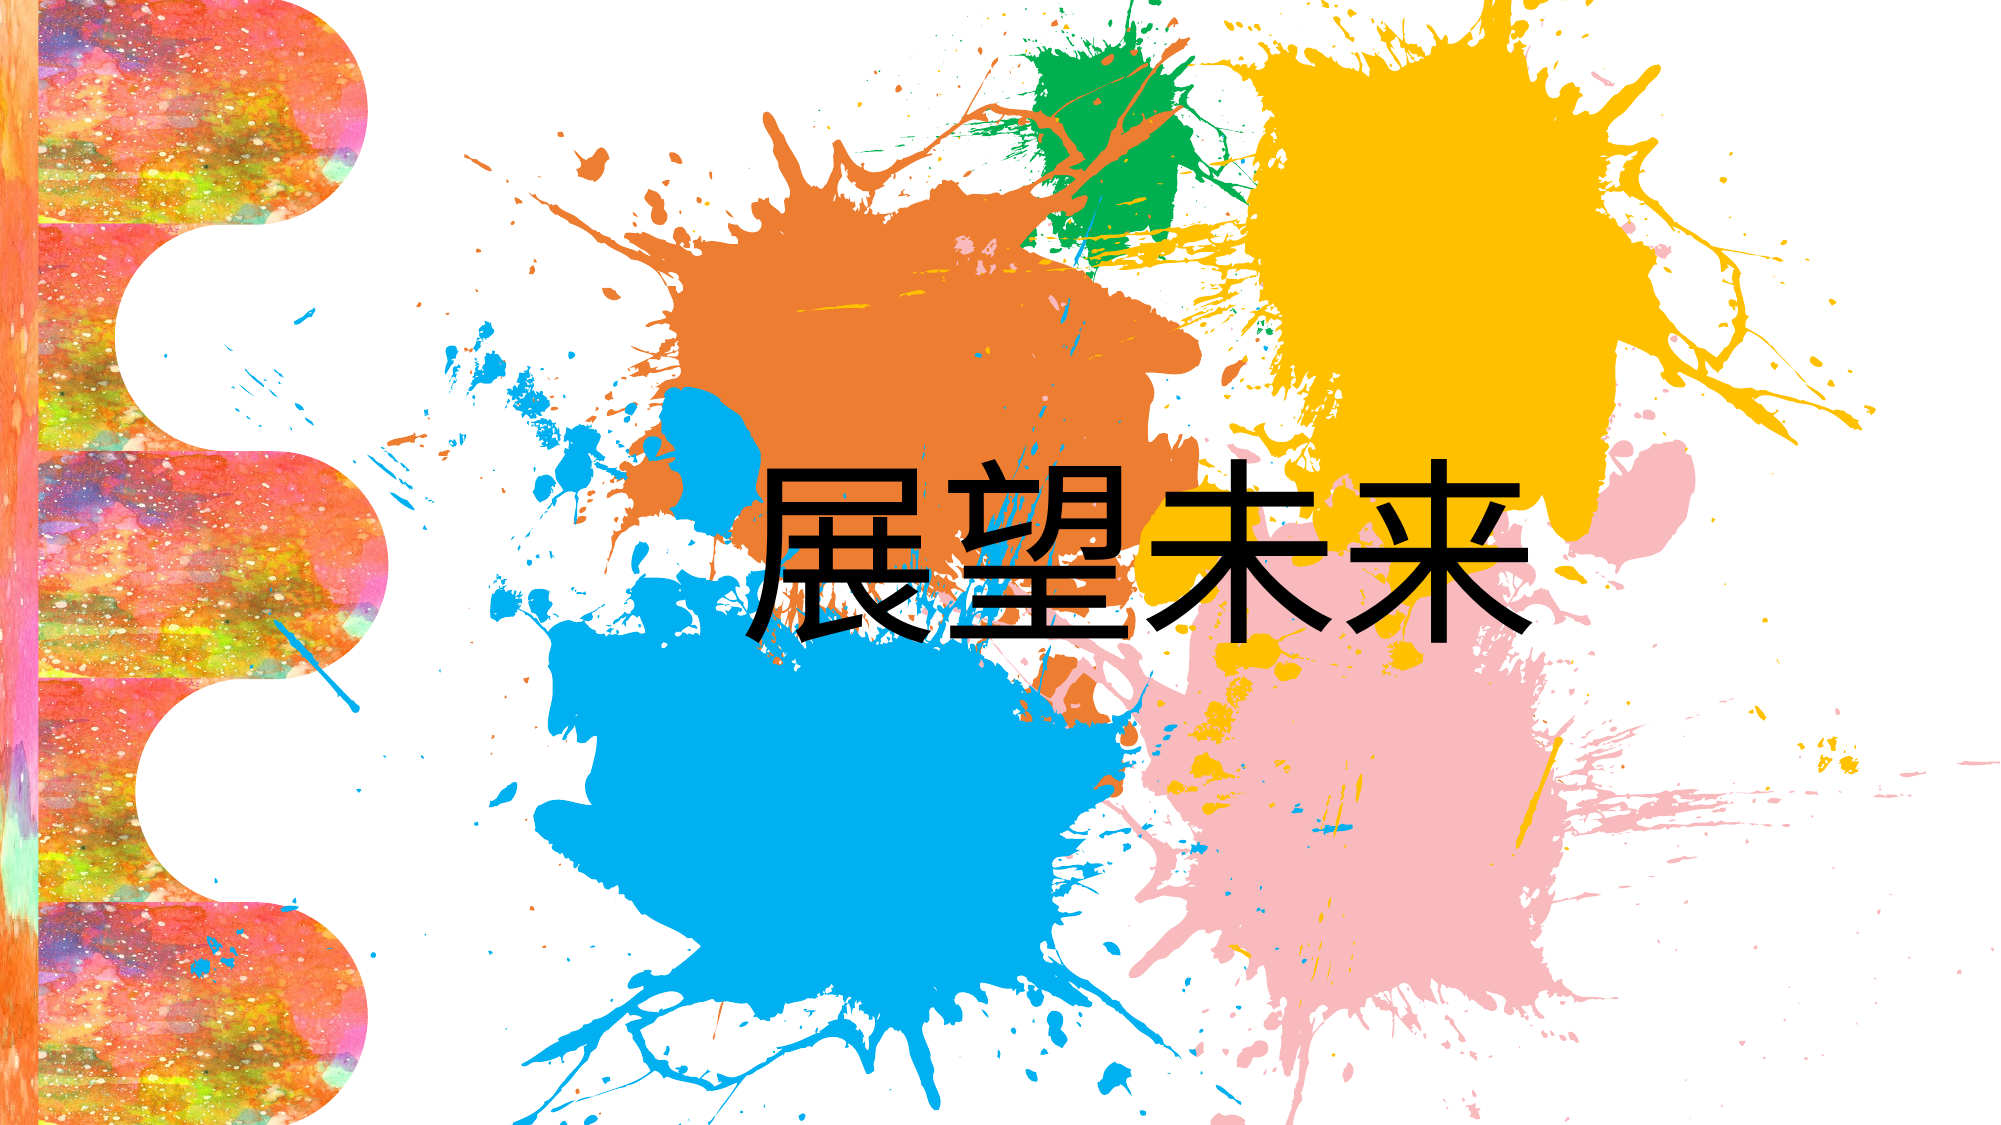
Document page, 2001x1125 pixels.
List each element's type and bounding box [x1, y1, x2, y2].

text_box [0, 0, 160, 1125]
text_box [160, 0, 1936, 1125]
